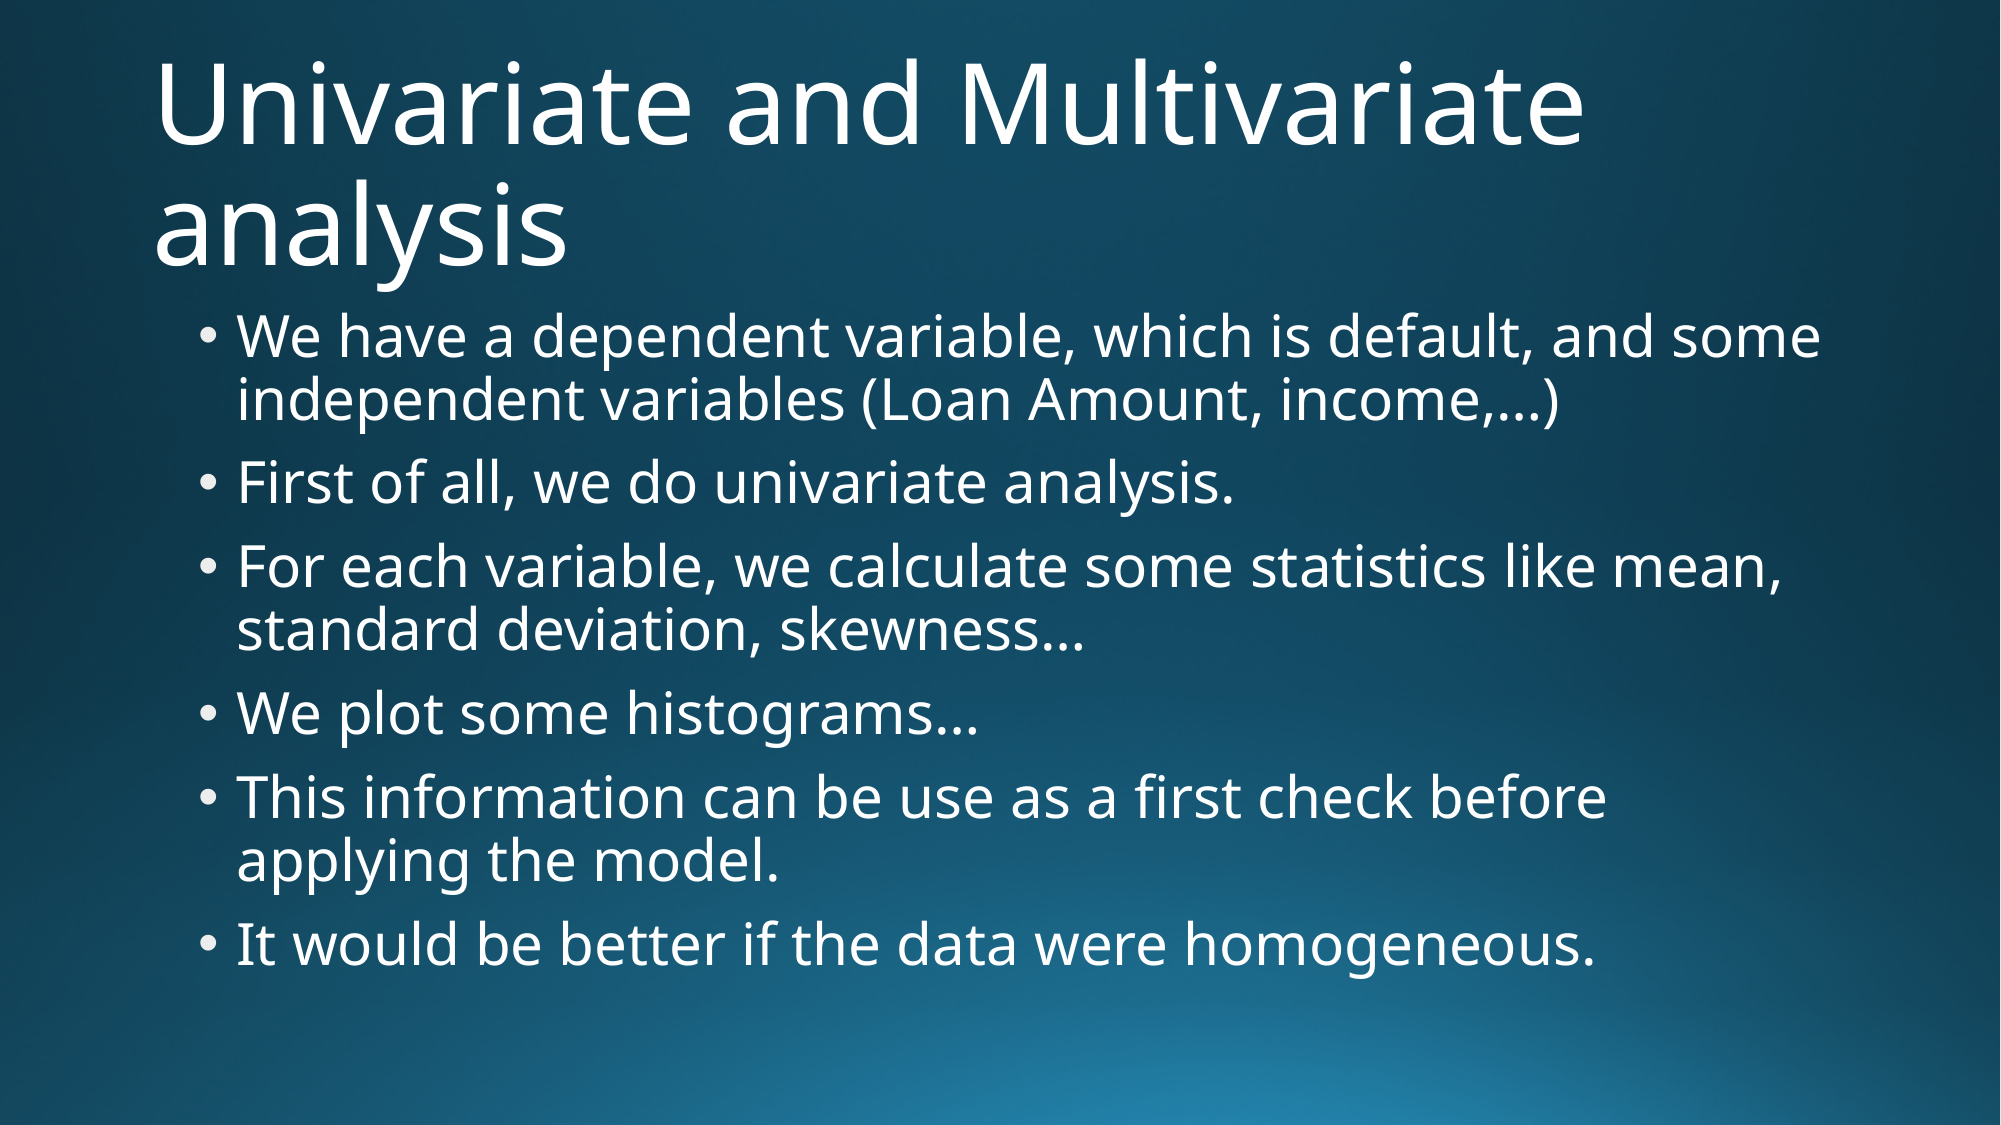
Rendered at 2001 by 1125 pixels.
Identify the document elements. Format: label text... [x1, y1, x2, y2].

list We have a dependent variable, which is default, and some independent variables (Loan Amount, income,…) First of all, we do univariate analysis. For each variable, we calculate some statistics like mean, standard deviation, skewness… We plot some histograms… This information can be use as a first check before applying the model. It would be better if the data were homogeneous. [183, 299, 1863, 1014]
title Univariate and Multivariate analysis [137, 59, 1863, 278]
picture [0, 0, 2001, 1125]
